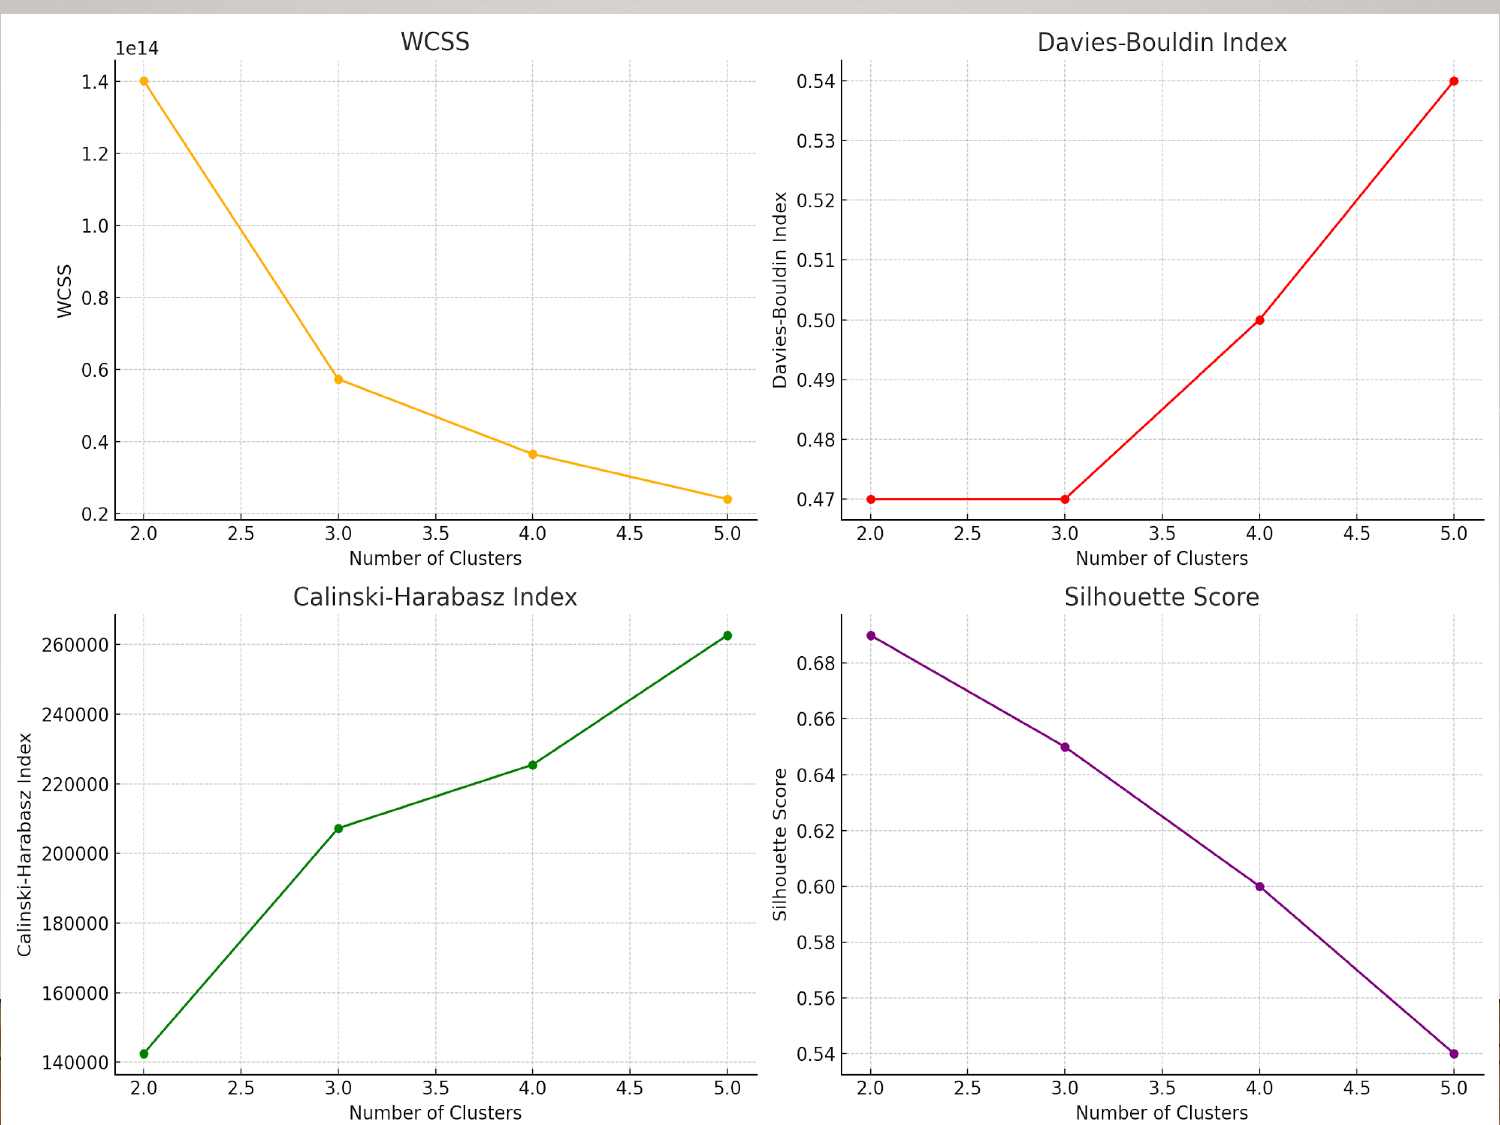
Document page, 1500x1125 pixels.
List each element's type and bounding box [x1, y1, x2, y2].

list [1, 13, 1499, 1125]
